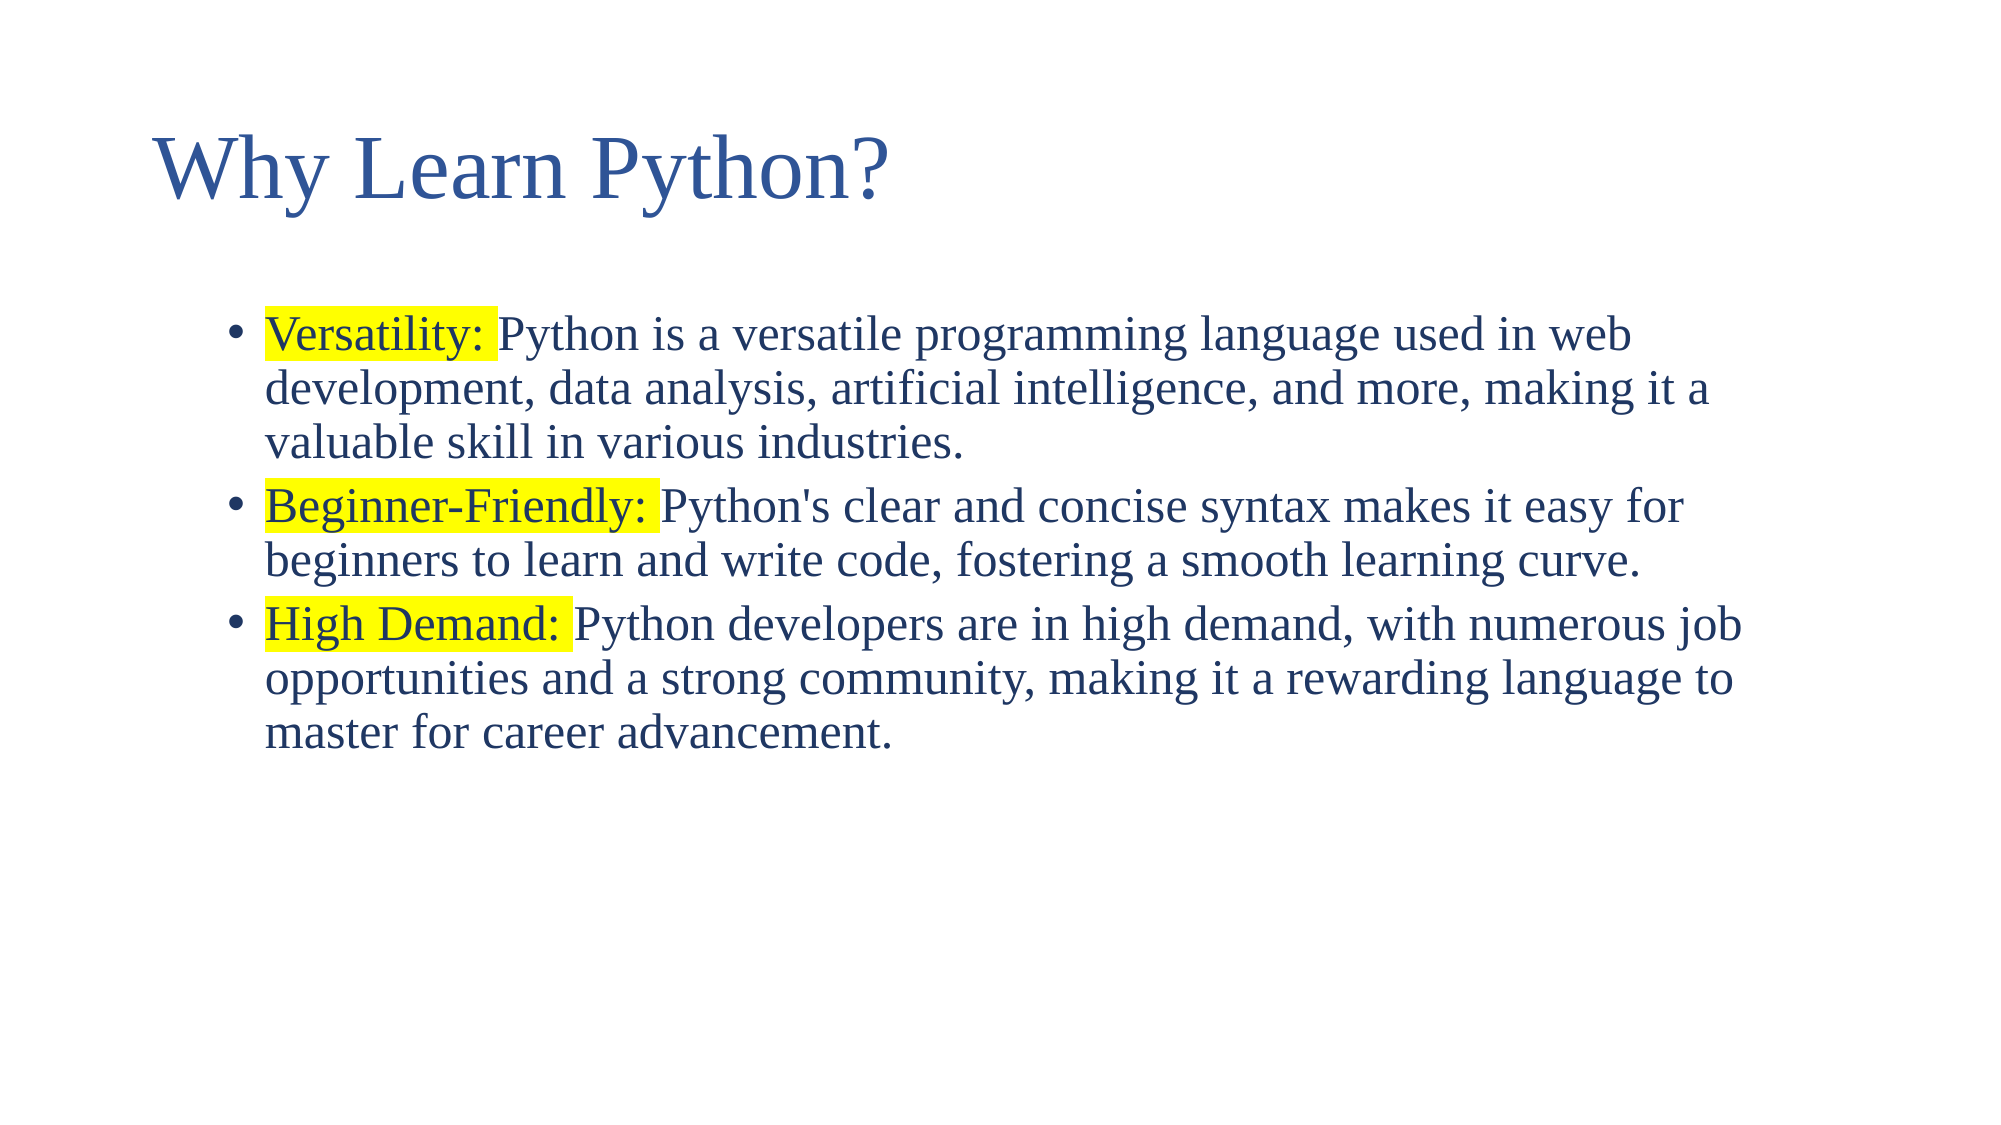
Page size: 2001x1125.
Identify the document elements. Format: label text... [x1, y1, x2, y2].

list Versatility: Python is a versatile programming language used in web development, data analysis, artificial intelligence, and more, making it a valuable skill in various industries. Beginner-Friendly: Python's clear and concise syntax makes it easy for beginners to learn and write code, fostering a smooth learning curve. High Demand: Python developers are in high demand, with numerous job opportunities and a strong community, making it a rewarding language to master for career advancement. [137, 299, 1863, 1014]
title Why Learn Python? [137, 59, 1863, 278]
